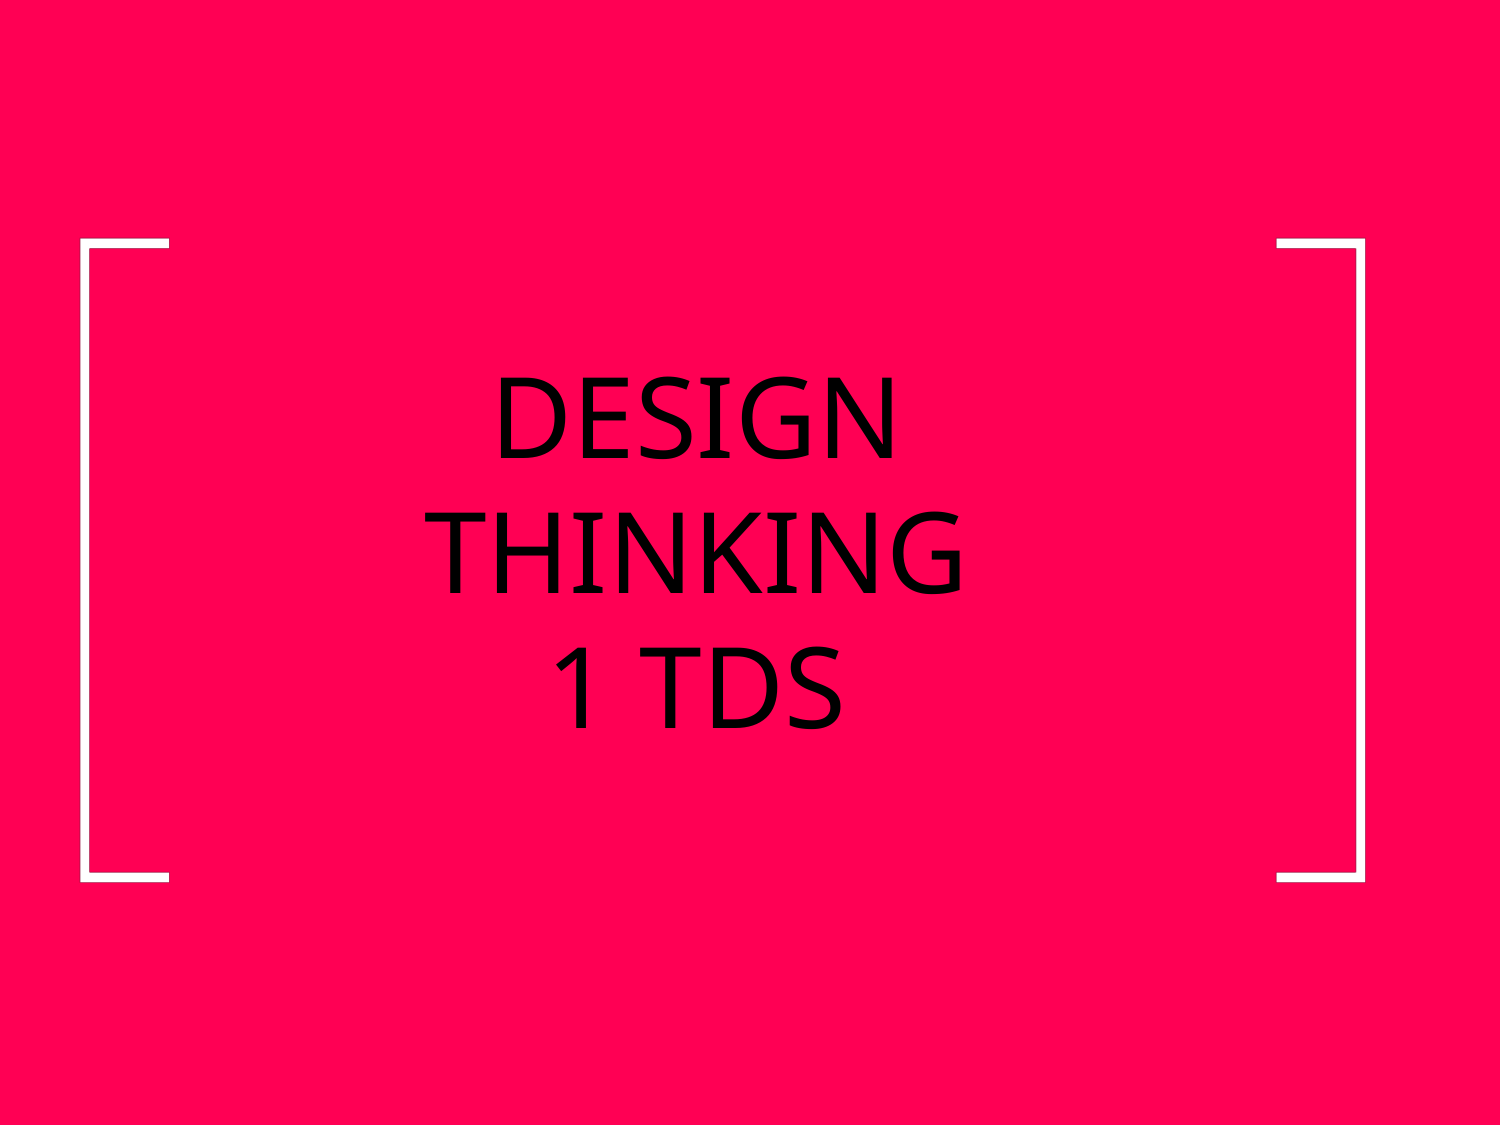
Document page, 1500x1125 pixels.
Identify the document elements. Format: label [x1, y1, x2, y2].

picture [42, 159, 1420, 940]
